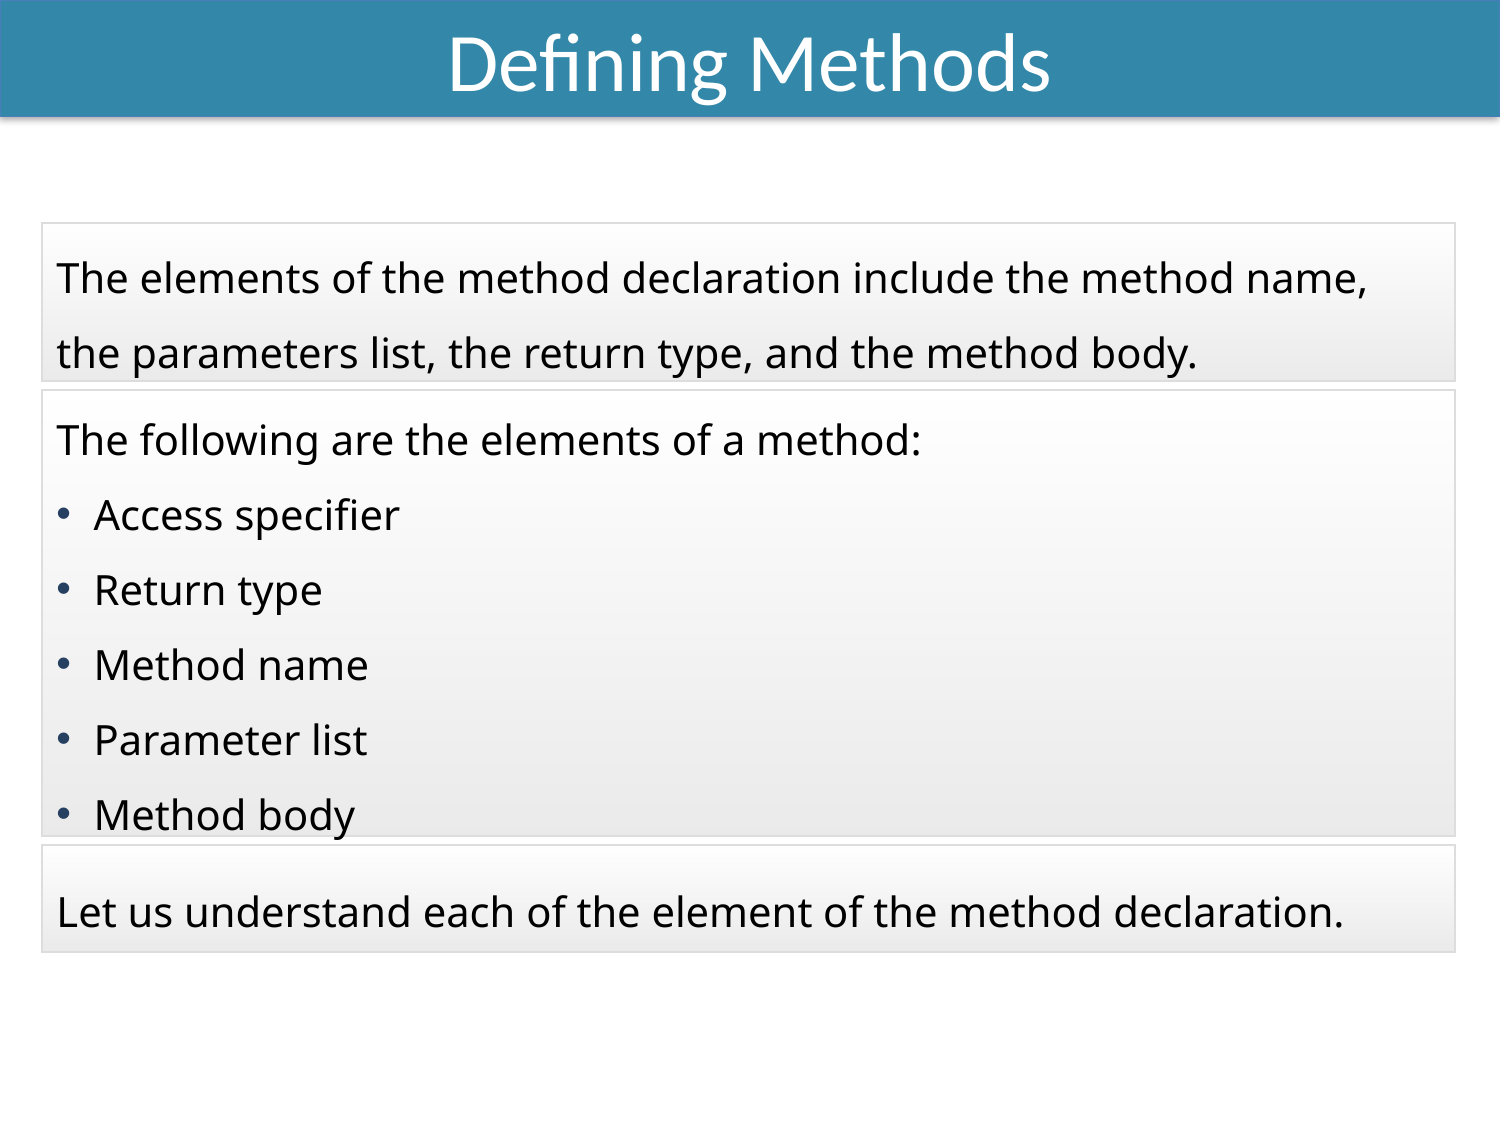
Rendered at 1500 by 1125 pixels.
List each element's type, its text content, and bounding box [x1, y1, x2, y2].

text_box Let us understand each of the element of the method declaration. [41, 845, 1456, 952]
text_box The following are the elements of a method: Access specifier Return type Method name Parameter list Method body [41, 390, 1456, 837]
text_box Defining Methods [0, 0, 1500, 117]
text_box The elements of the method declaration include the method name, the parameters list, the return type, and the method body. [41, 223, 1456, 382]
